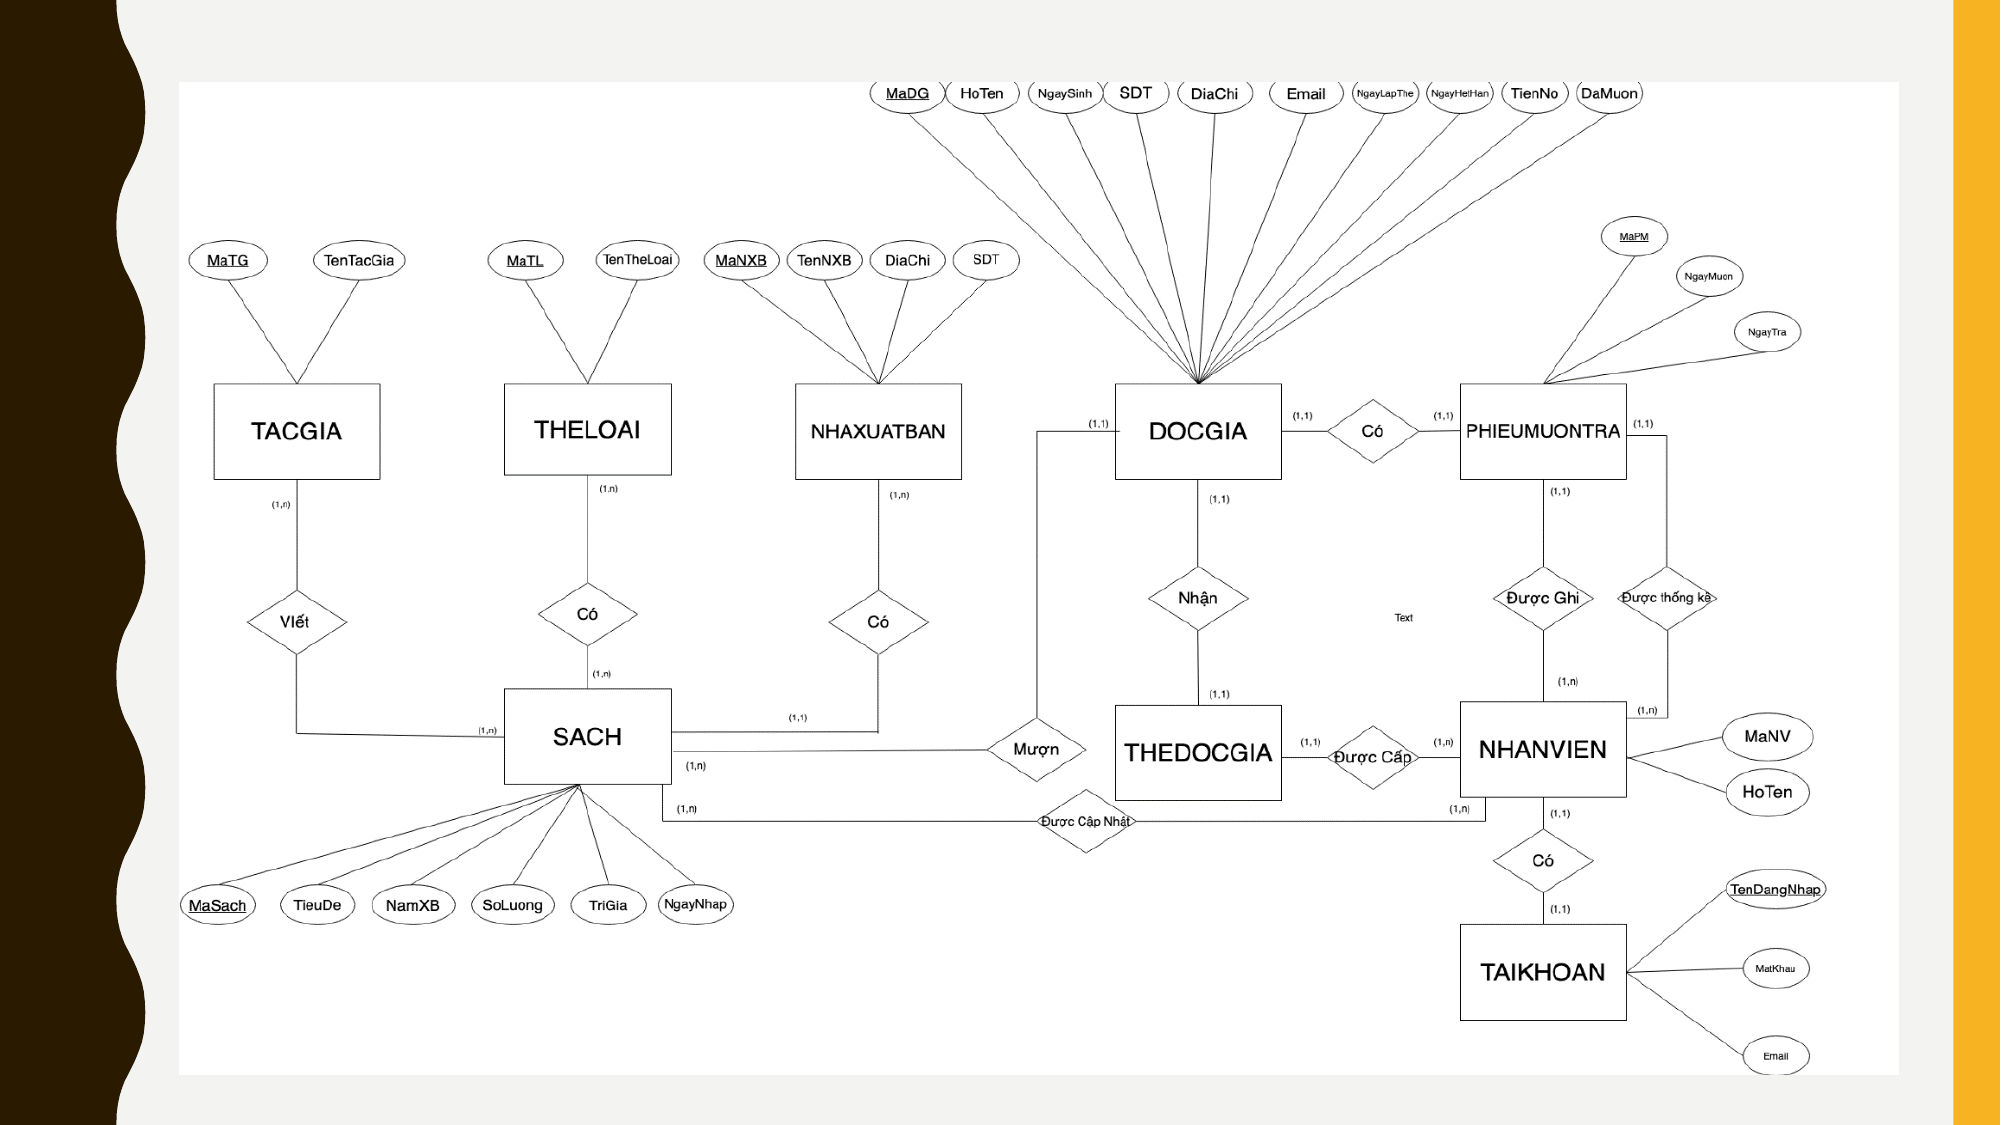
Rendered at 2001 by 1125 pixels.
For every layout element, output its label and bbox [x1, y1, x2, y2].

picture [179, 82, 1899, 1075]
